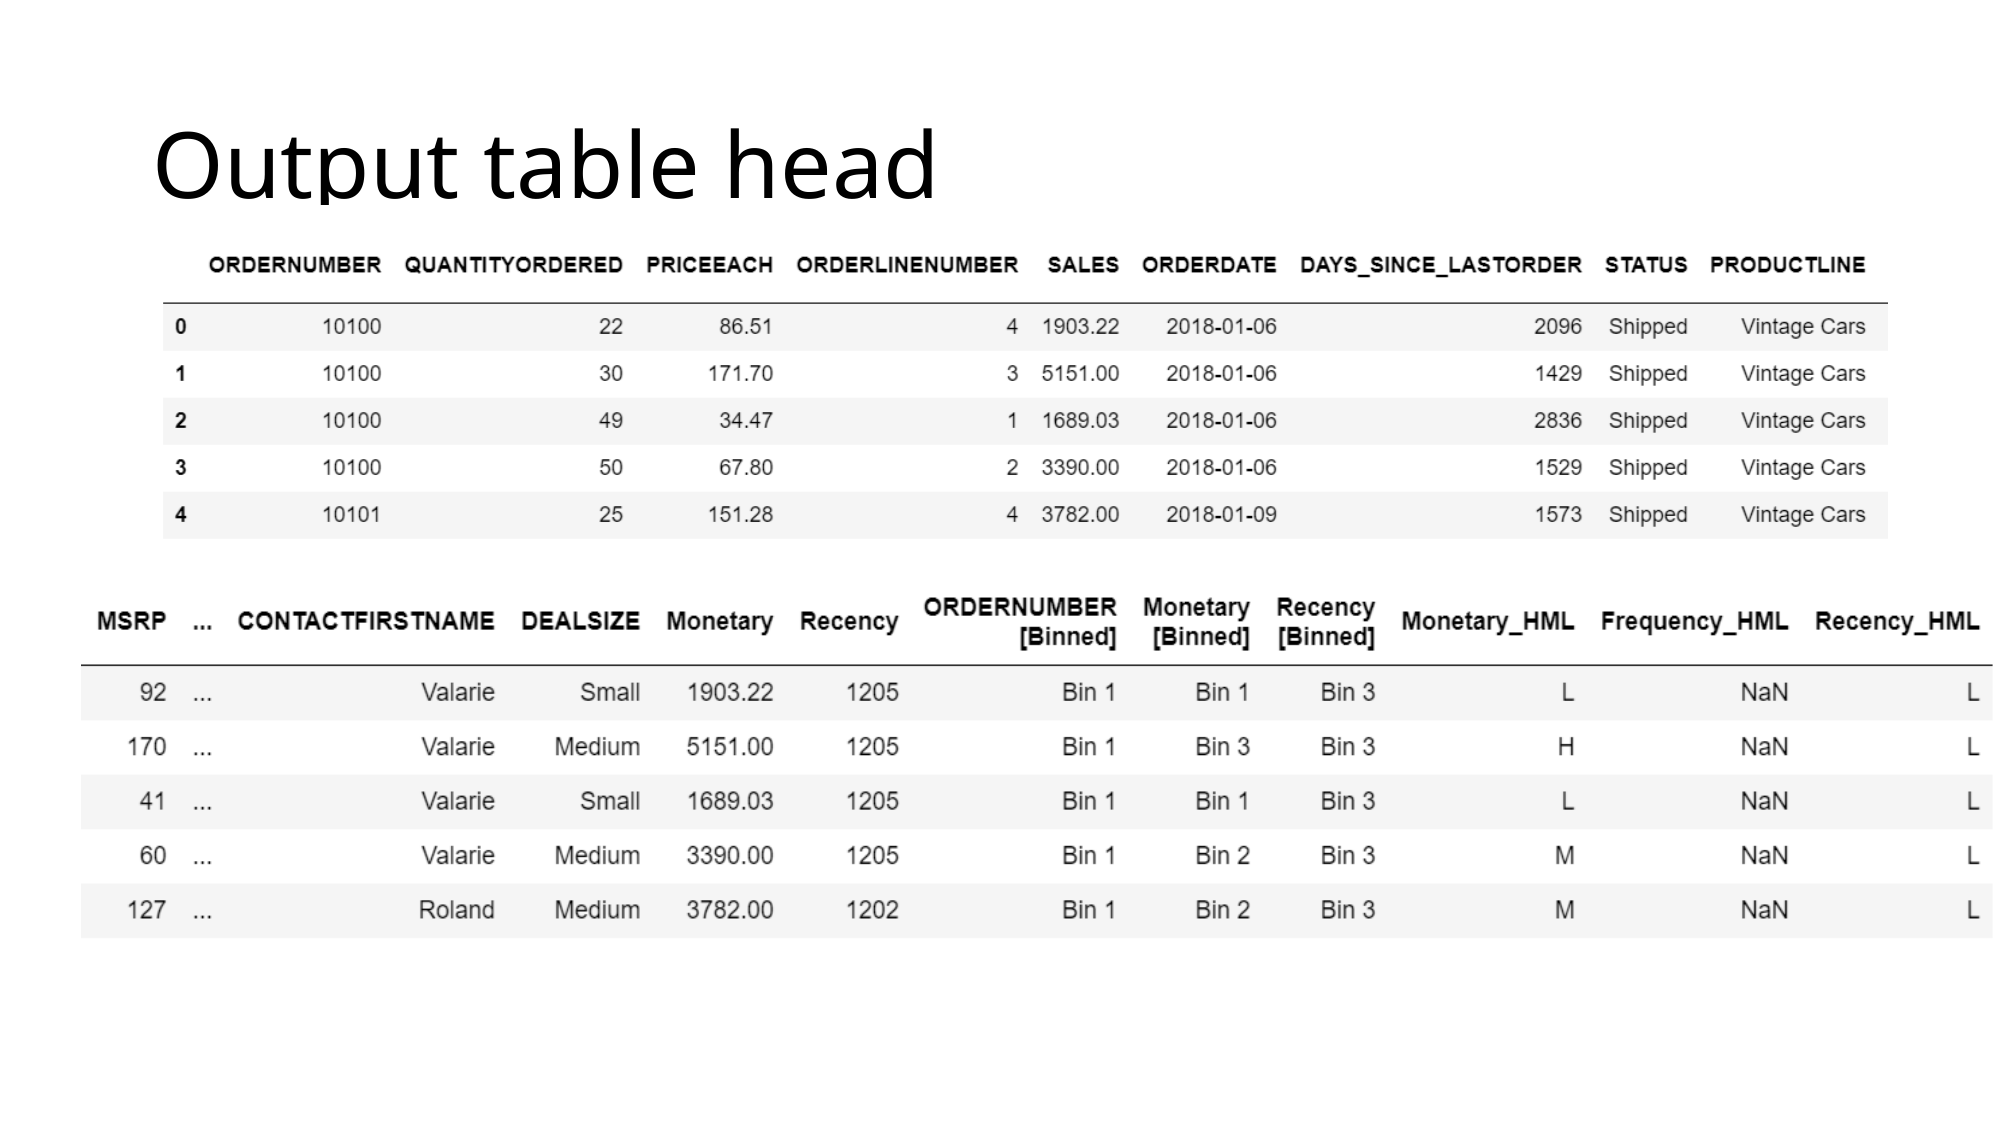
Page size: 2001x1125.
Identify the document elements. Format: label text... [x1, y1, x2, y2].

title Output table head [137, 59, 1863, 278]
picture [81, 588, 2000, 987]
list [162, 205, 1888, 563]
